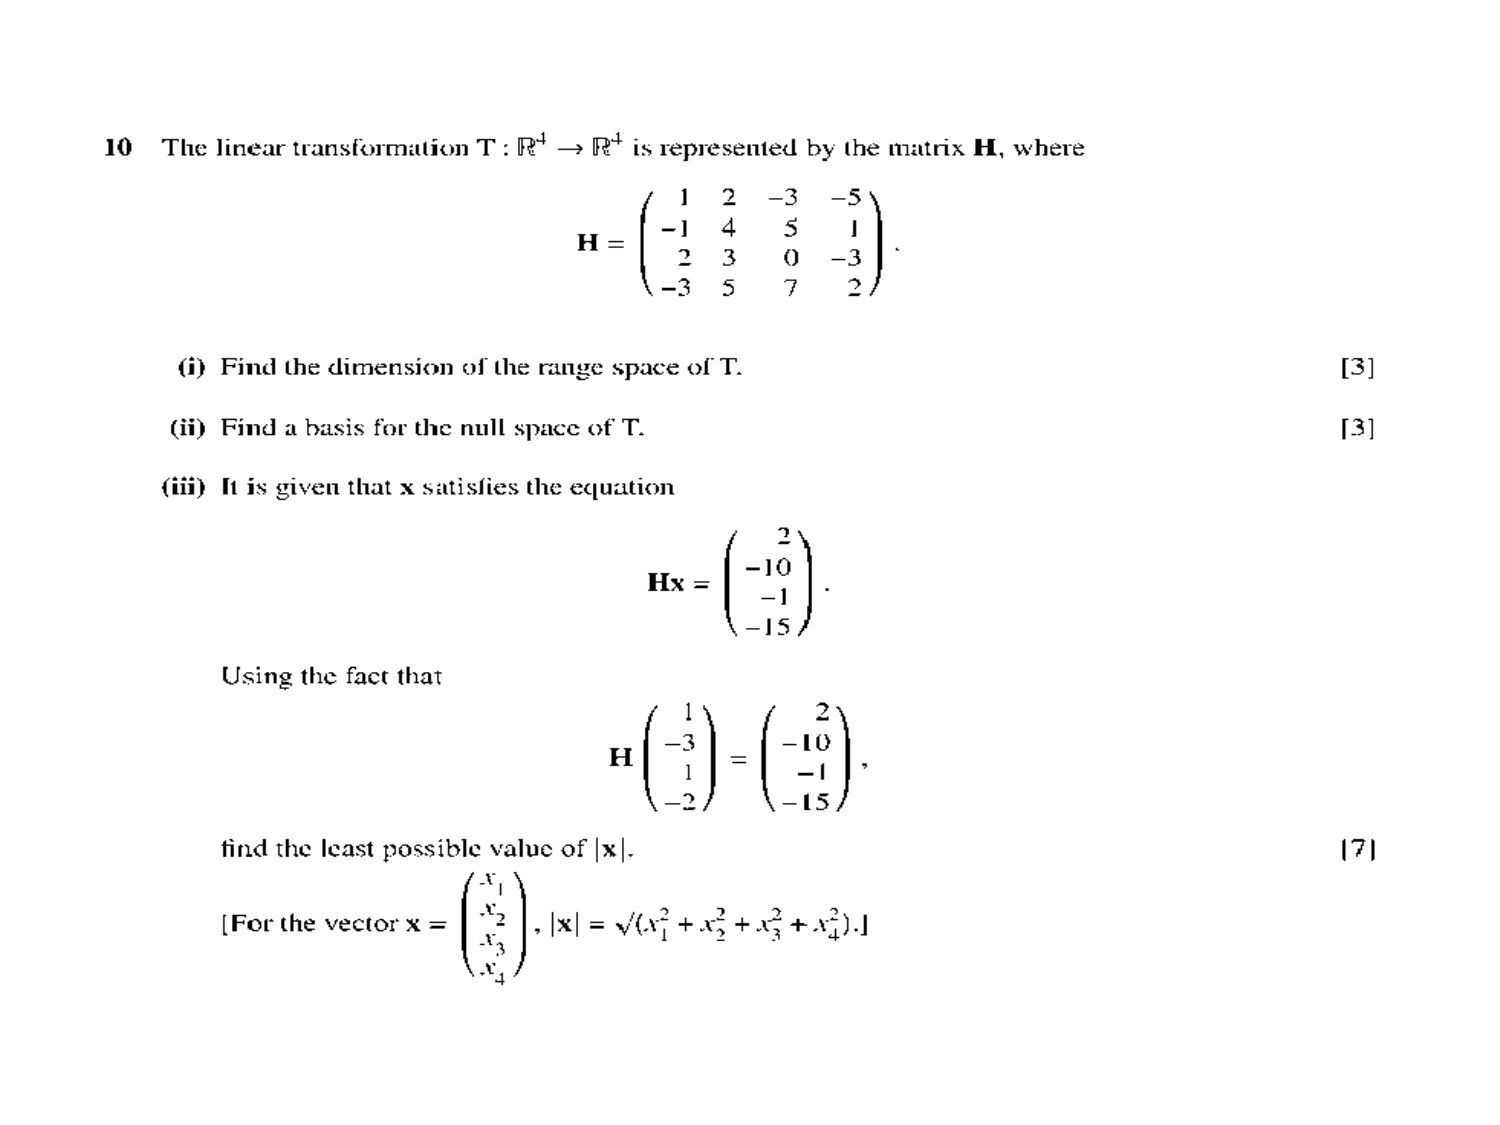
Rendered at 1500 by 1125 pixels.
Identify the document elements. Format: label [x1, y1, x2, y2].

picture [98, 124, 1387, 988]
